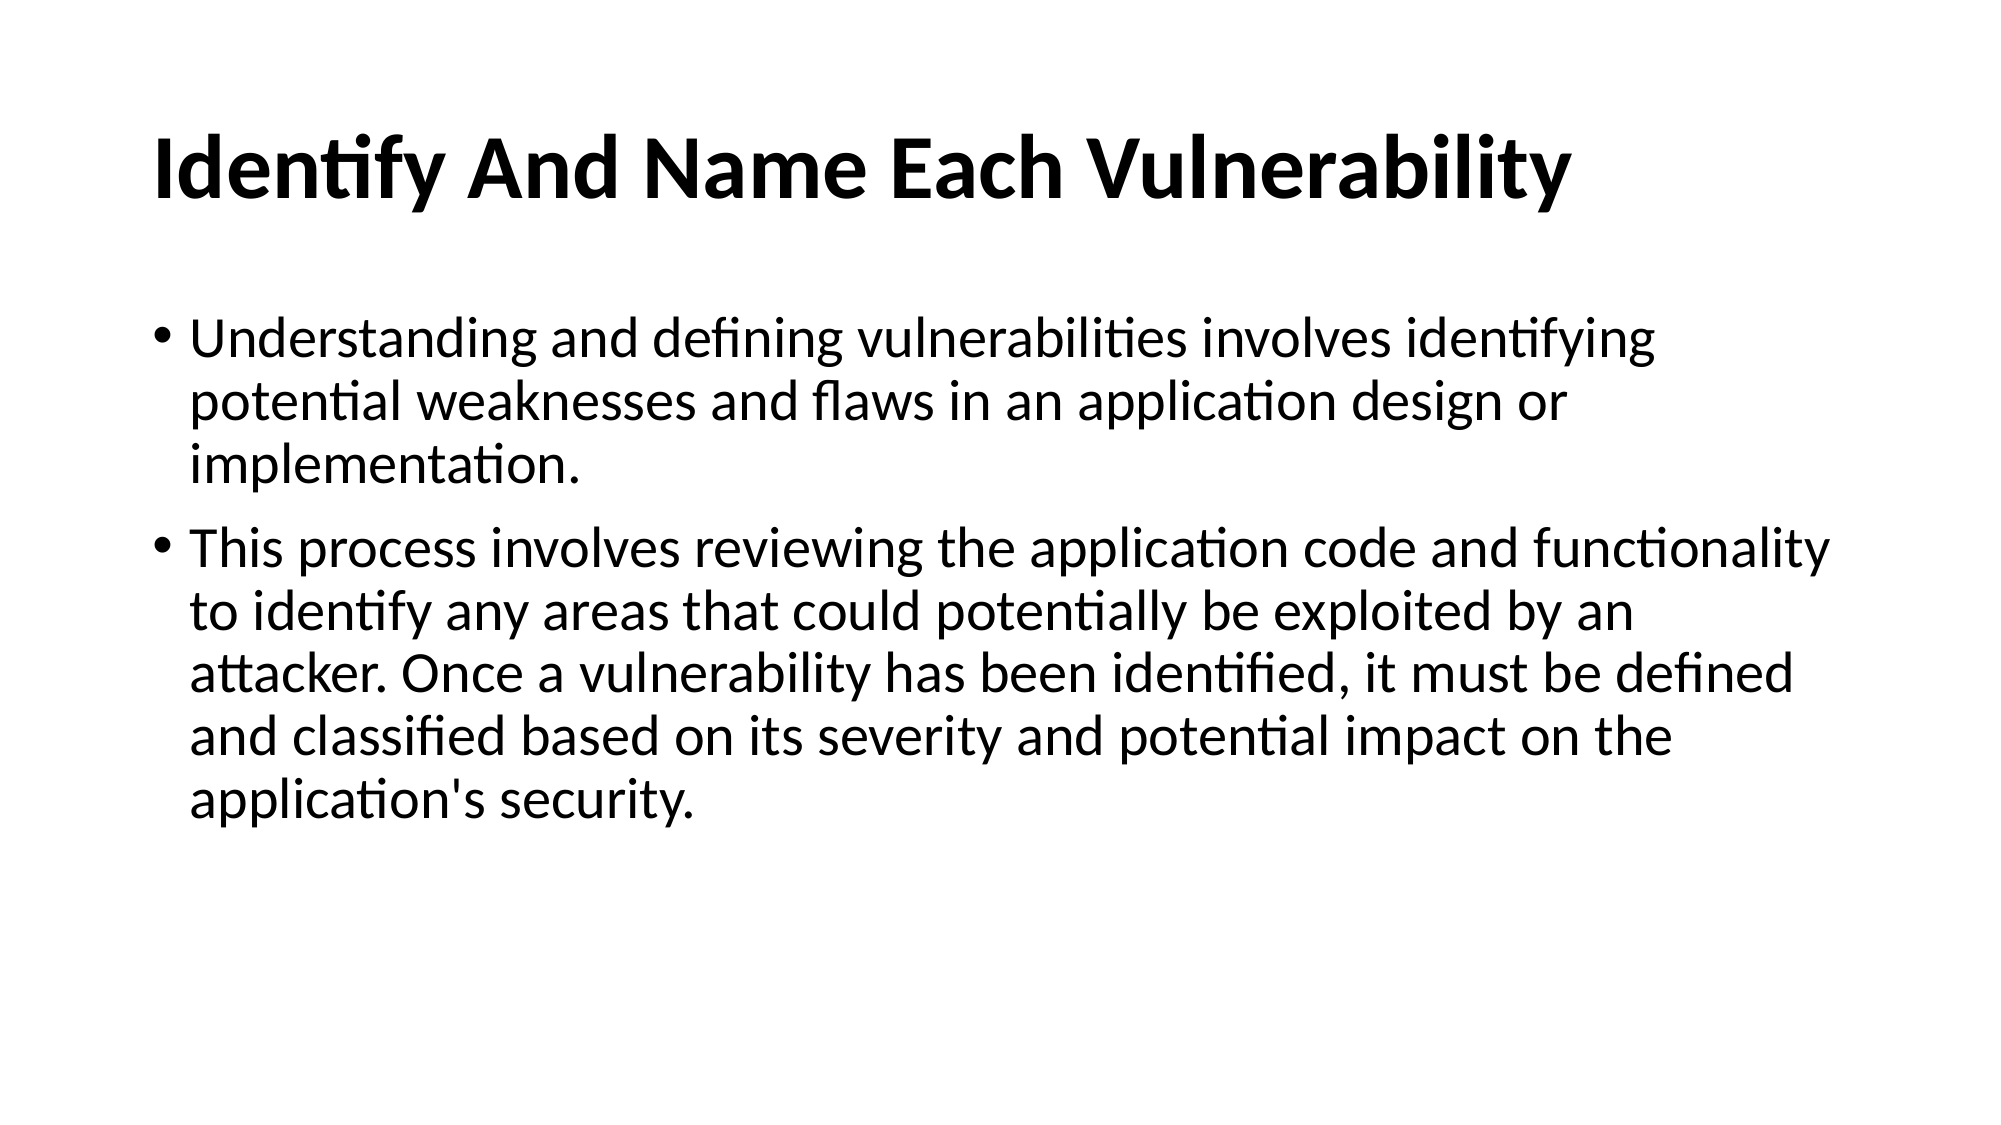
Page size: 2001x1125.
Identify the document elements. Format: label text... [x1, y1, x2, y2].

list Understanding and defining vulnerabilities involves identifying potential weaknesses and flaws in an application design or implementation. This process involves reviewing the application code and functionality to identify any areas that could potentially be exploited by an attacker. Once a vulnerability has been identified, it must be defined and classified based on its severity and potential impact on the application's security. [137, 299, 1863, 1014]
title Identify And Name Each Vulnerability [137, 59, 1863, 278]
